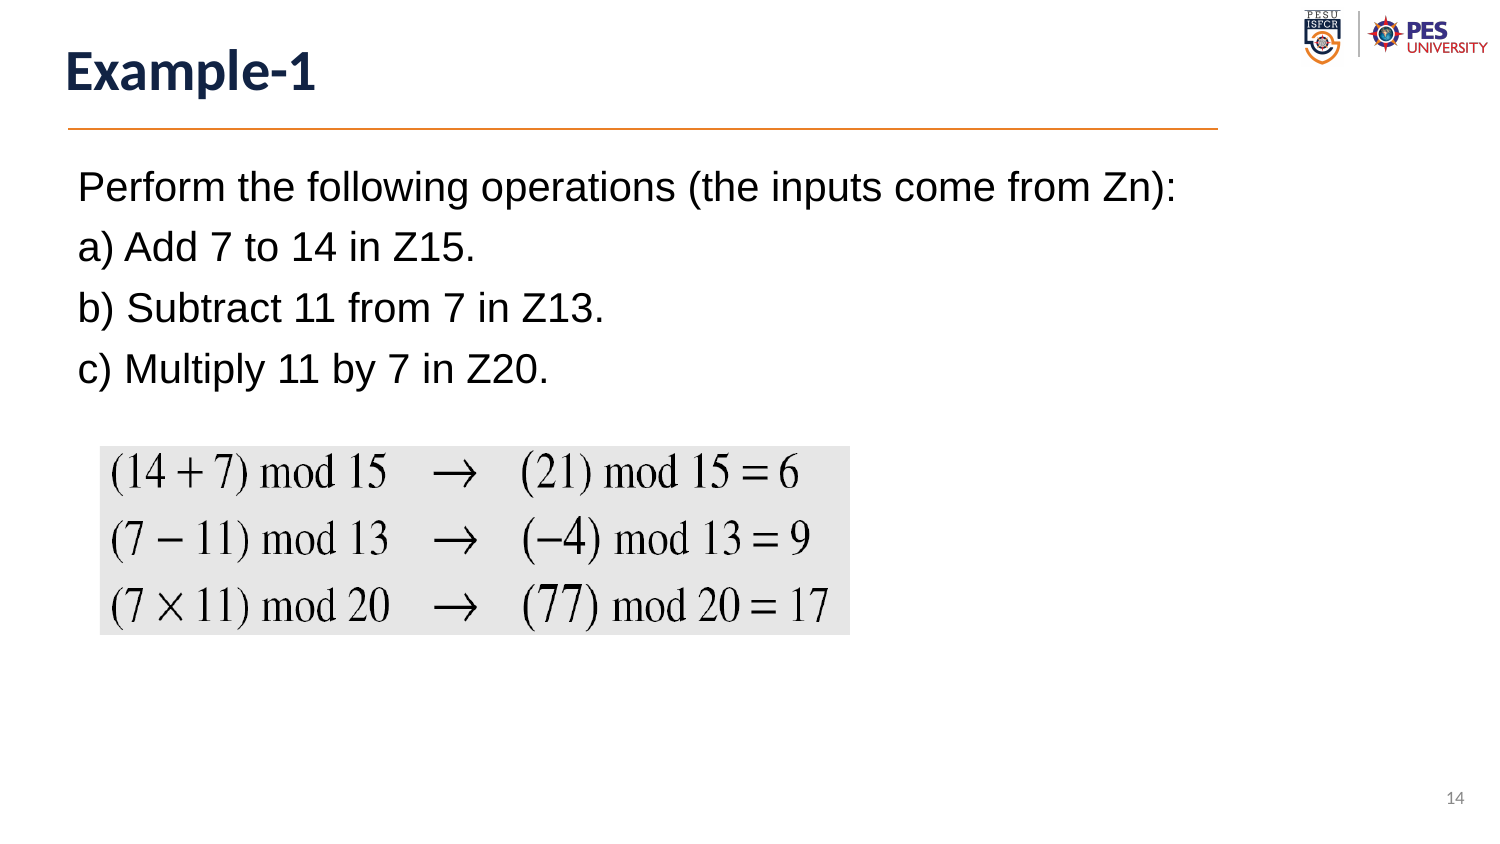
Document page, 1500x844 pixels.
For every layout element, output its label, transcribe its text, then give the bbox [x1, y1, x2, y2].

picture [1301, 7, 1344, 23]
list Perform the following operations (the inputs come from Zn): a) Add 7 to 14 in Z15. b) Subtract 11 from 7 in Z13. c) Multiply 11 by 7 in Z20. [50, 157, 1452, 749]
picture [99, 446, 851, 635]
picture [1367, 15, 1488, 53]
slide_number 14 [1389, 764, 1480, 830]
title Example-1 [50, 23, 1344, 120]
